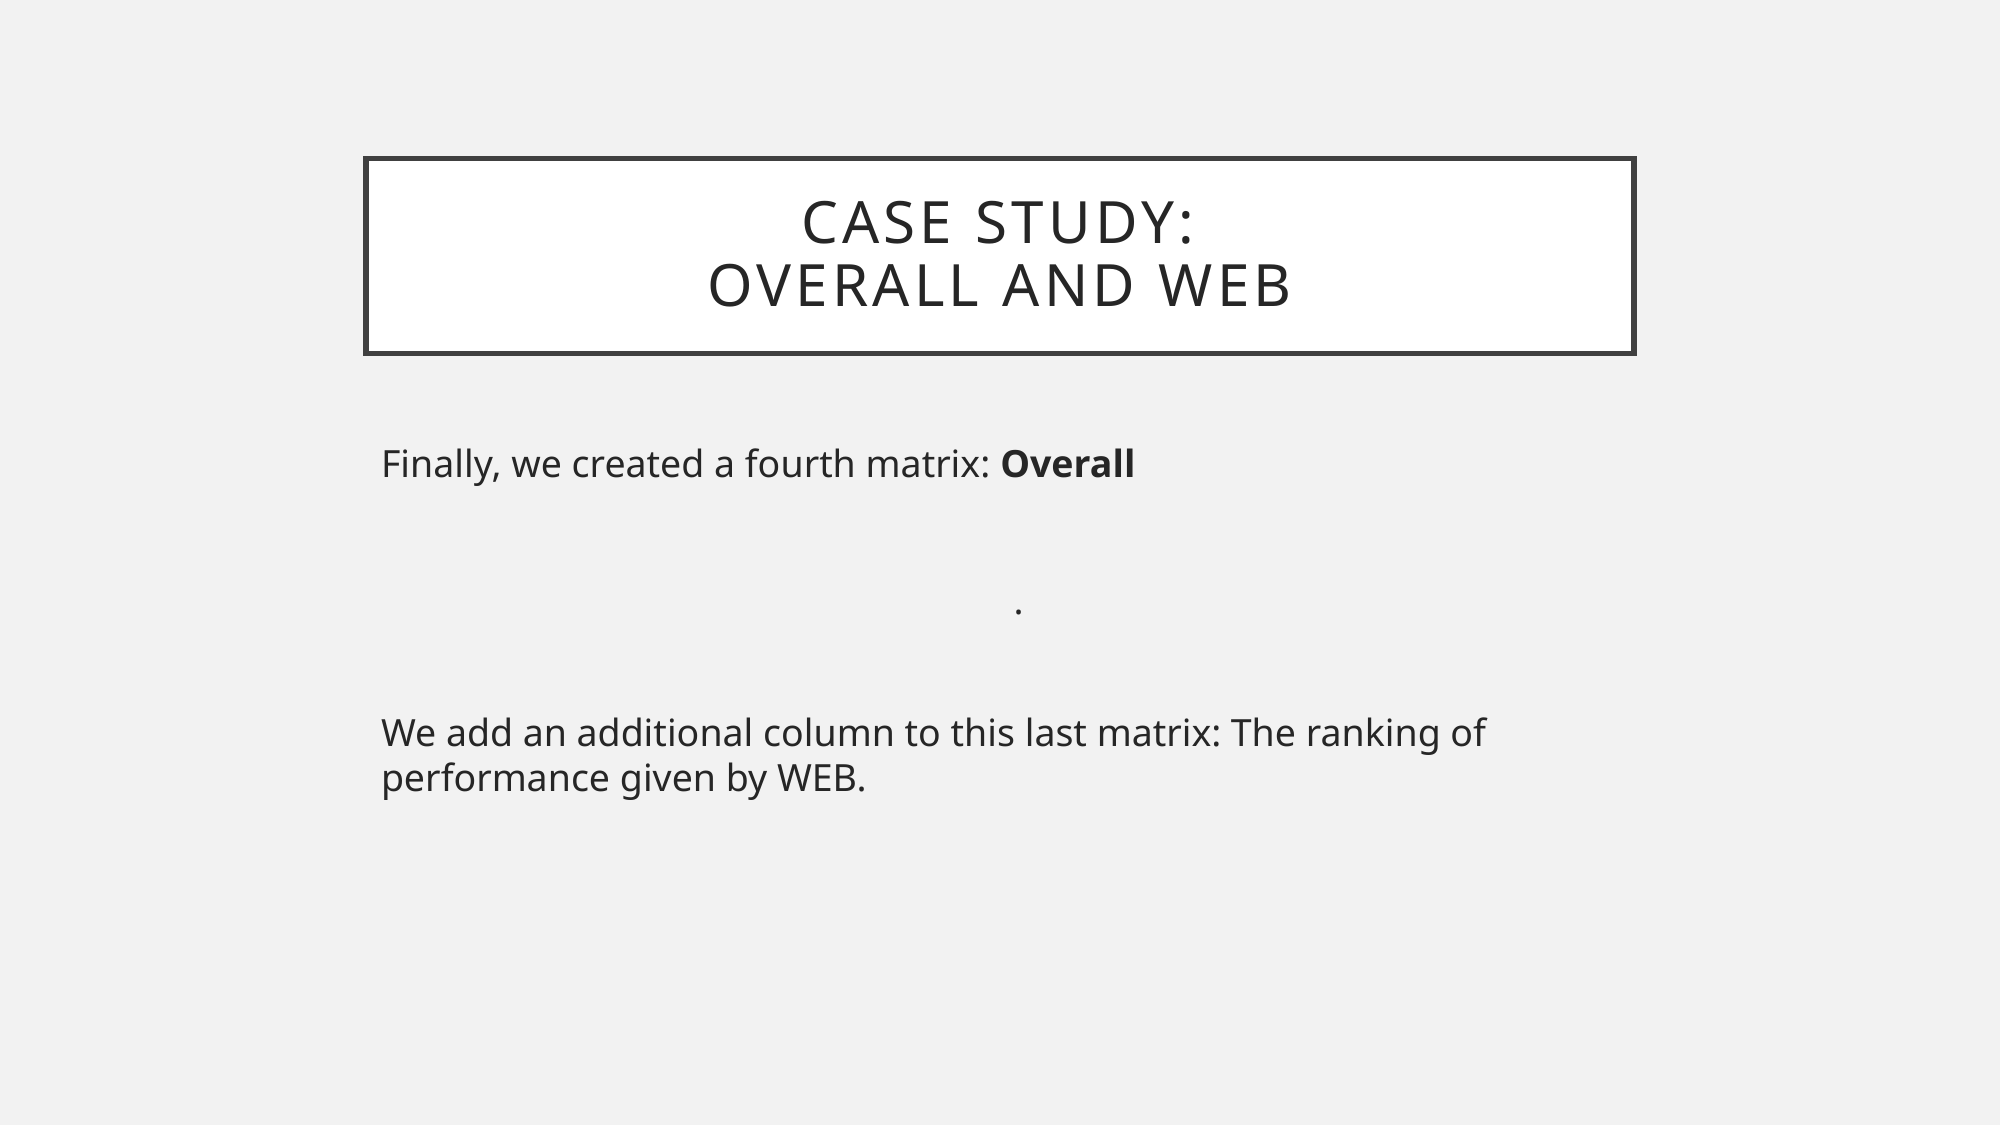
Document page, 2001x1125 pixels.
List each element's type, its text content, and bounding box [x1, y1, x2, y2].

title Case study: Overall And Web [363, 156, 1637, 356]
